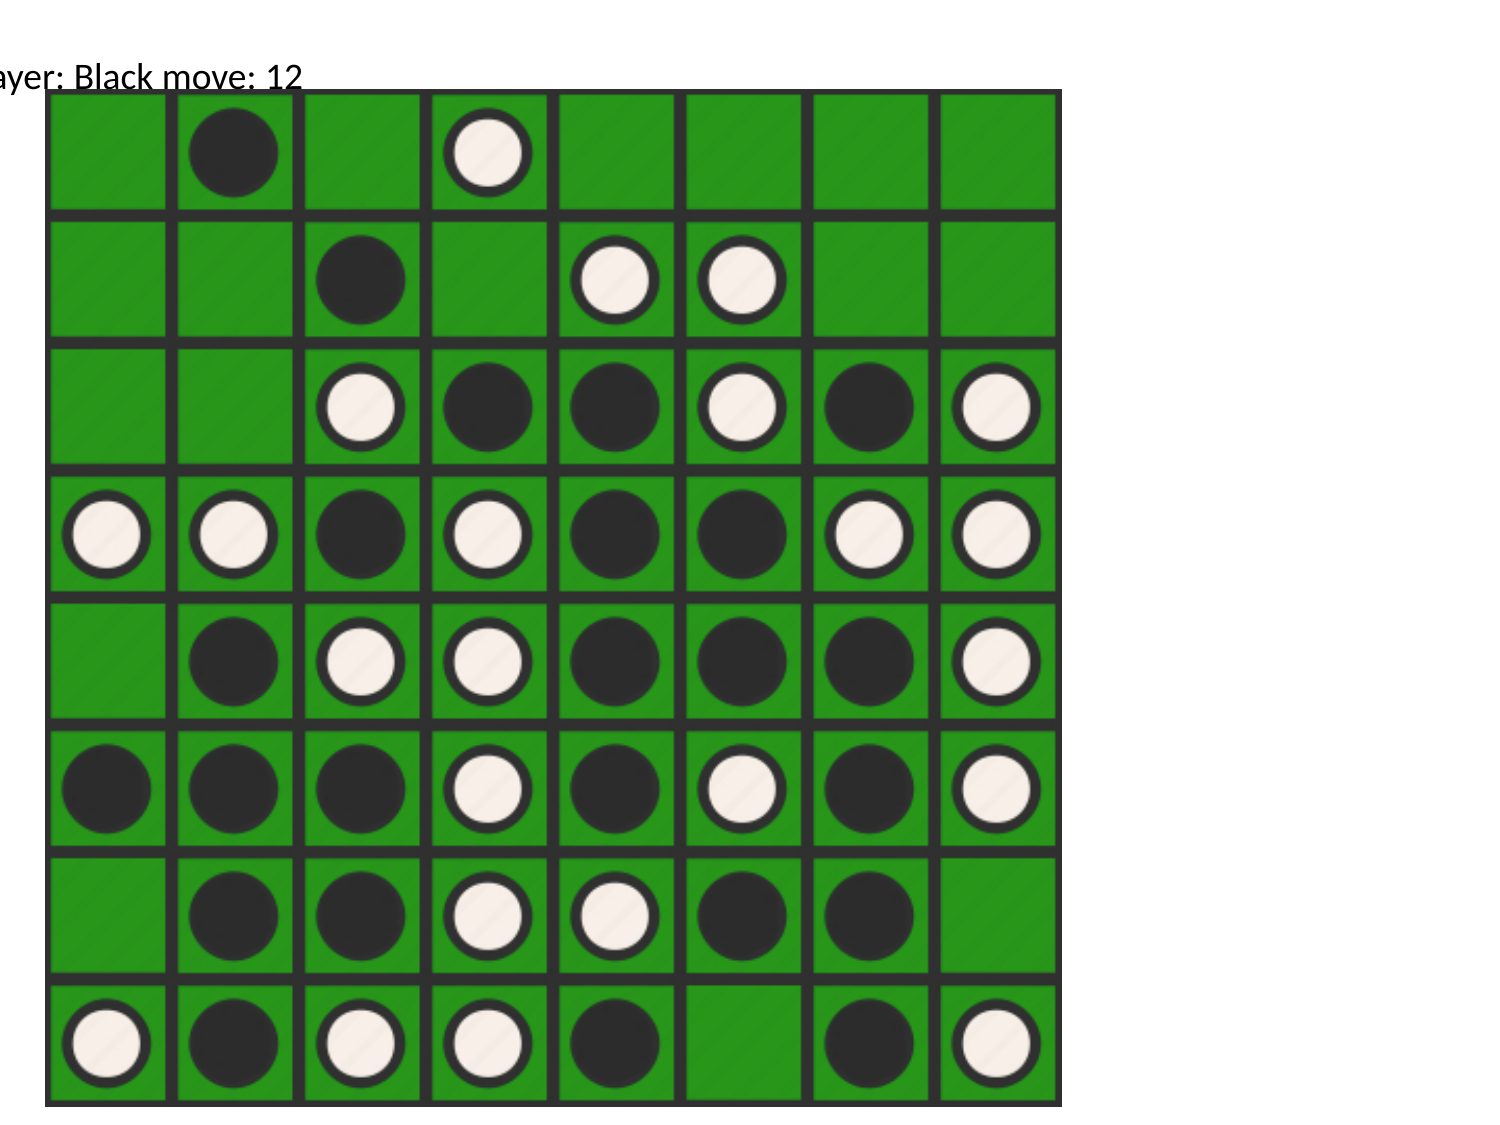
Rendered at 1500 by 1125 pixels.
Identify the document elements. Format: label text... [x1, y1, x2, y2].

picture [44, 89, 1062, 1107]
text_box turn: 43 player: Black move: 12 [0, 44, 319, 105]
